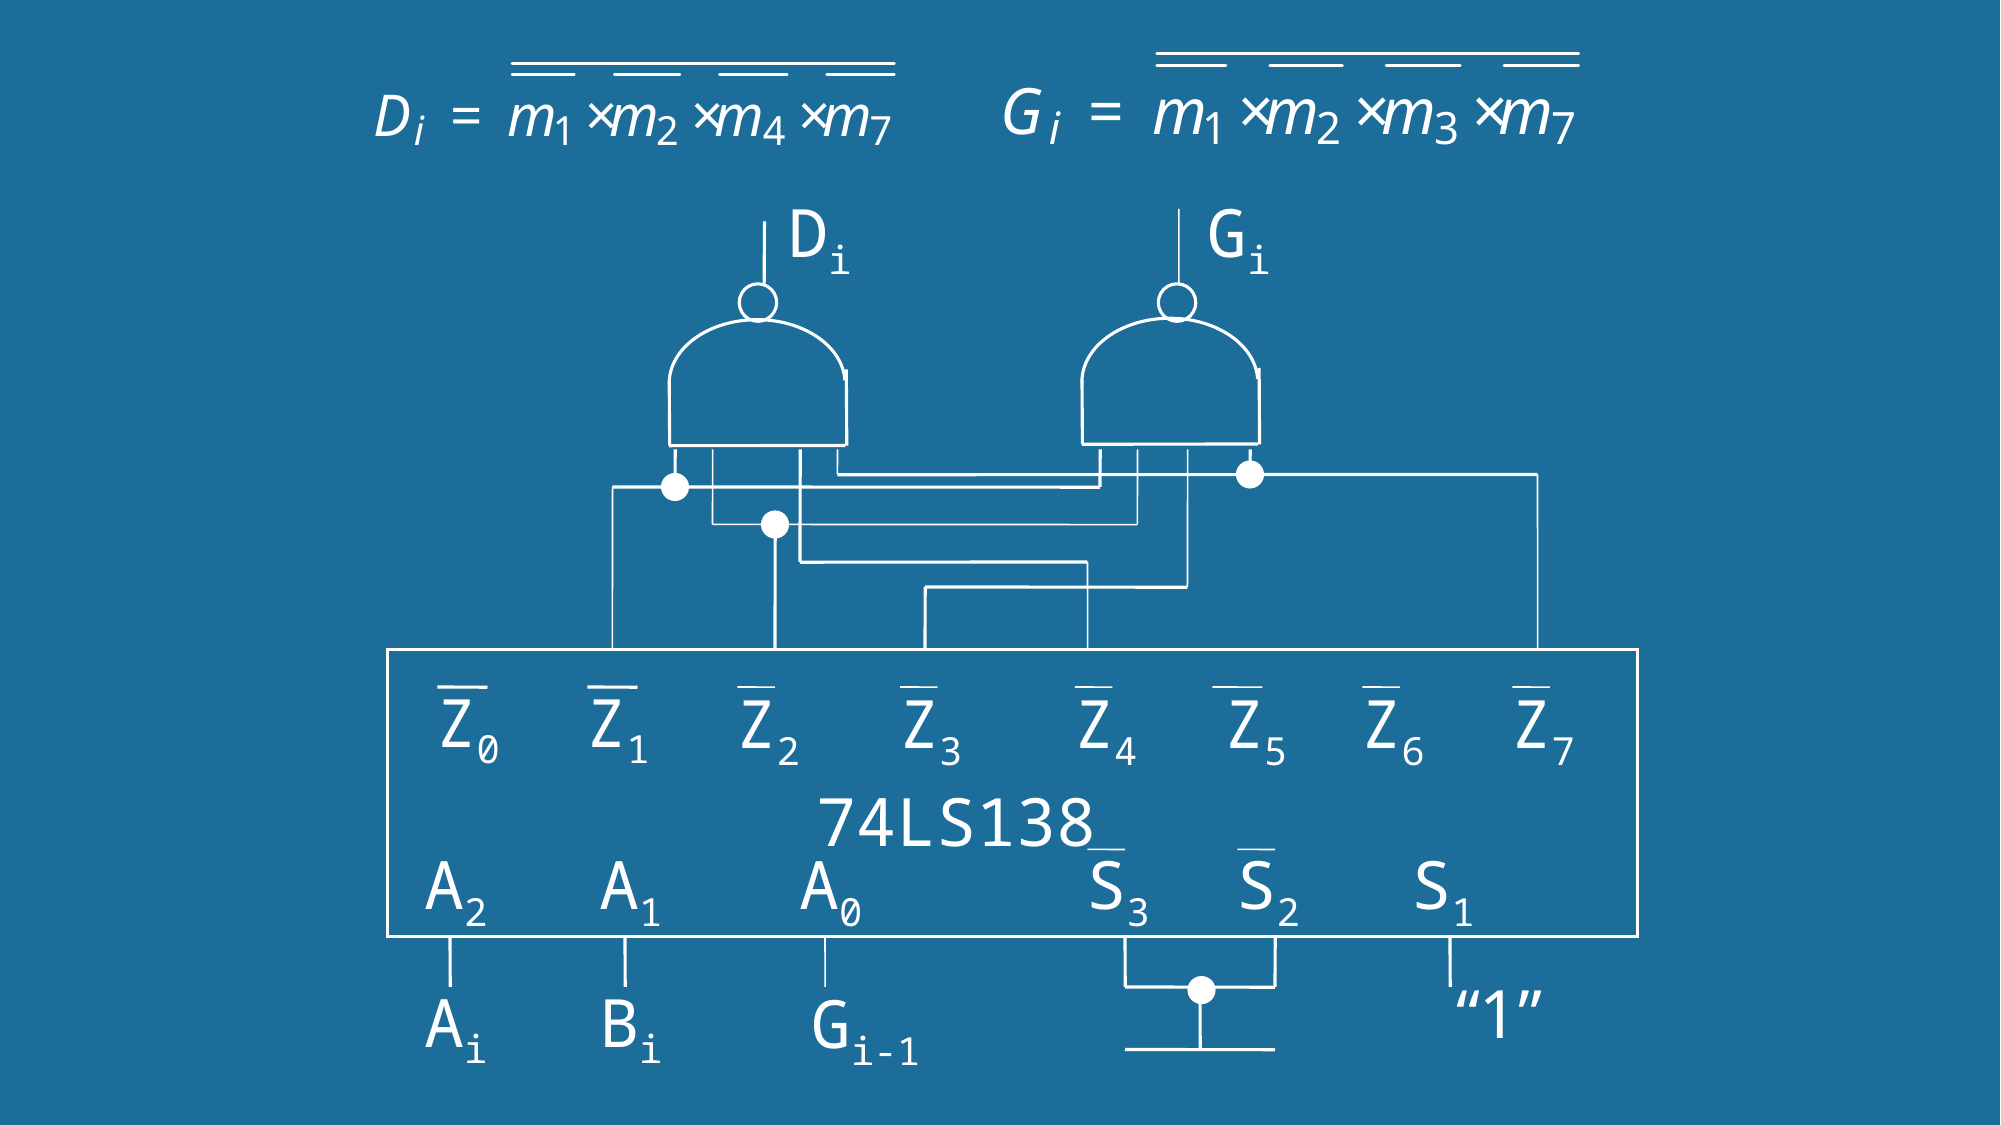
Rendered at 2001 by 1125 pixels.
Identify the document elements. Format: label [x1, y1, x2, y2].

text_box [387, 183, 1638, 1081]
text_box [366, 49, 907, 161]
text_box [999, 38, 1590, 161]
